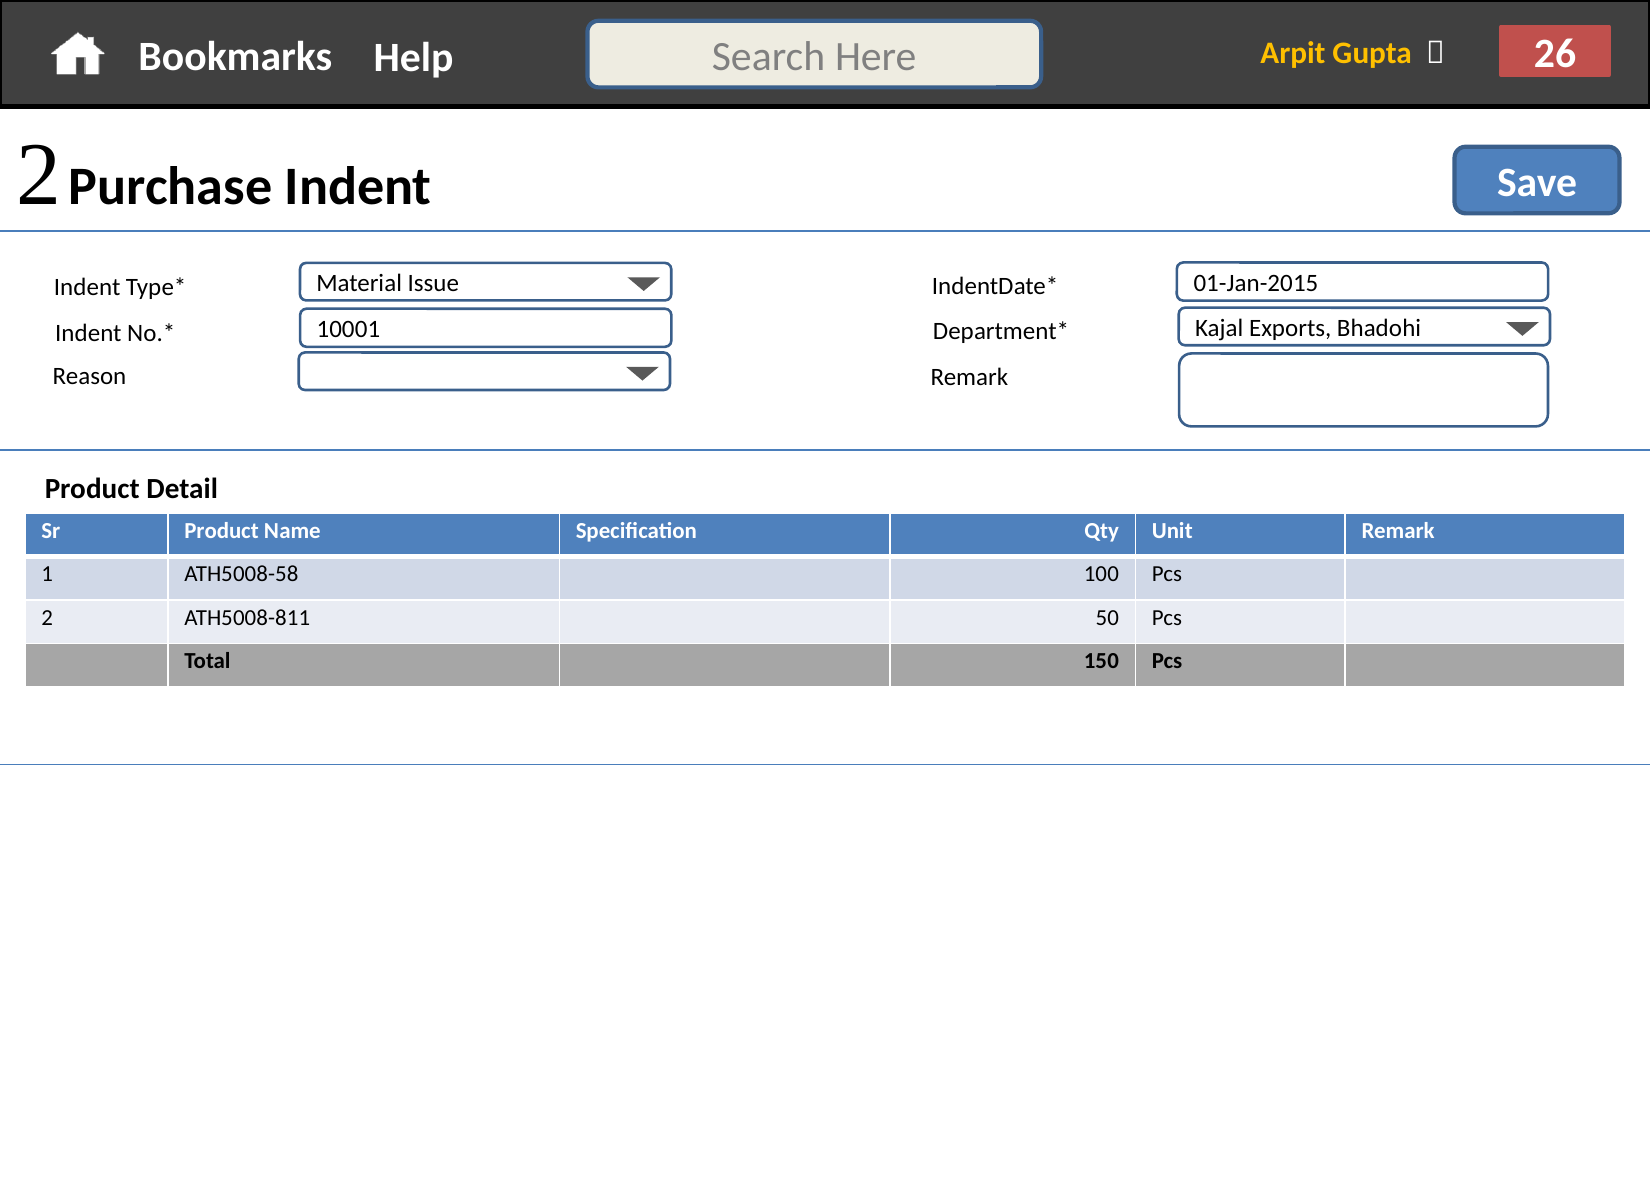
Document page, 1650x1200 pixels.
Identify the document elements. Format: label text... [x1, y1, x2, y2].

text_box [39, 316, 672, 352]
table_cell ATH5008-58 [169, 559, 559, 599]
text_box Product Detail [29, 462, 234, 513]
table_cell [1346, 559, 1624, 599]
text_box  Purchase Indent [0, 106, 844, 230]
table_cell Pcs [1136, 601, 1344, 643]
table_header Sr [26, 514, 167, 554]
table_cell [1346, 601, 1624, 643]
picture [50, 26, 105, 80]
text_box Save [1452, 144, 1622, 216]
table_cell Pcs [1136, 559, 1344, 599]
table_header Product Name [169, 514, 559, 554]
table_header Unit [1136, 514, 1344, 554]
table_cell 100 [891, 559, 1135, 599]
table_header Specification [560, 514, 889, 554]
table_cell [26, 644, 167, 686]
table_cell ATH5008-811 [169, 601, 559, 643]
table_cell [560, 644, 889, 686]
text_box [37, 352, 671, 399]
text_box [38, 262, 672, 309]
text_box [917, 314, 1551, 354]
table_cell 2 [26, 601, 167, 643]
table_cell 50 [891, 601, 1135, 643]
table_header Qty [891, 514, 1135, 554]
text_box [916, 262, 1549, 309]
table_cell [560, 559, 889, 599]
table_cell Total [169, 644, 559, 686]
table_cell 1 [26, 559, 167, 599]
table_cell Pcs [1136, 644, 1344, 686]
text_box Remark [915, 360, 1024, 398]
table_cell 150 [891, 644, 1135, 686]
table_header Remark [1346, 514, 1624, 554]
table_cell [560, 601, 889, 643]
text_box [1176, 361, 1551, 429]
table_cell [1346, 644, 1624, 686]
